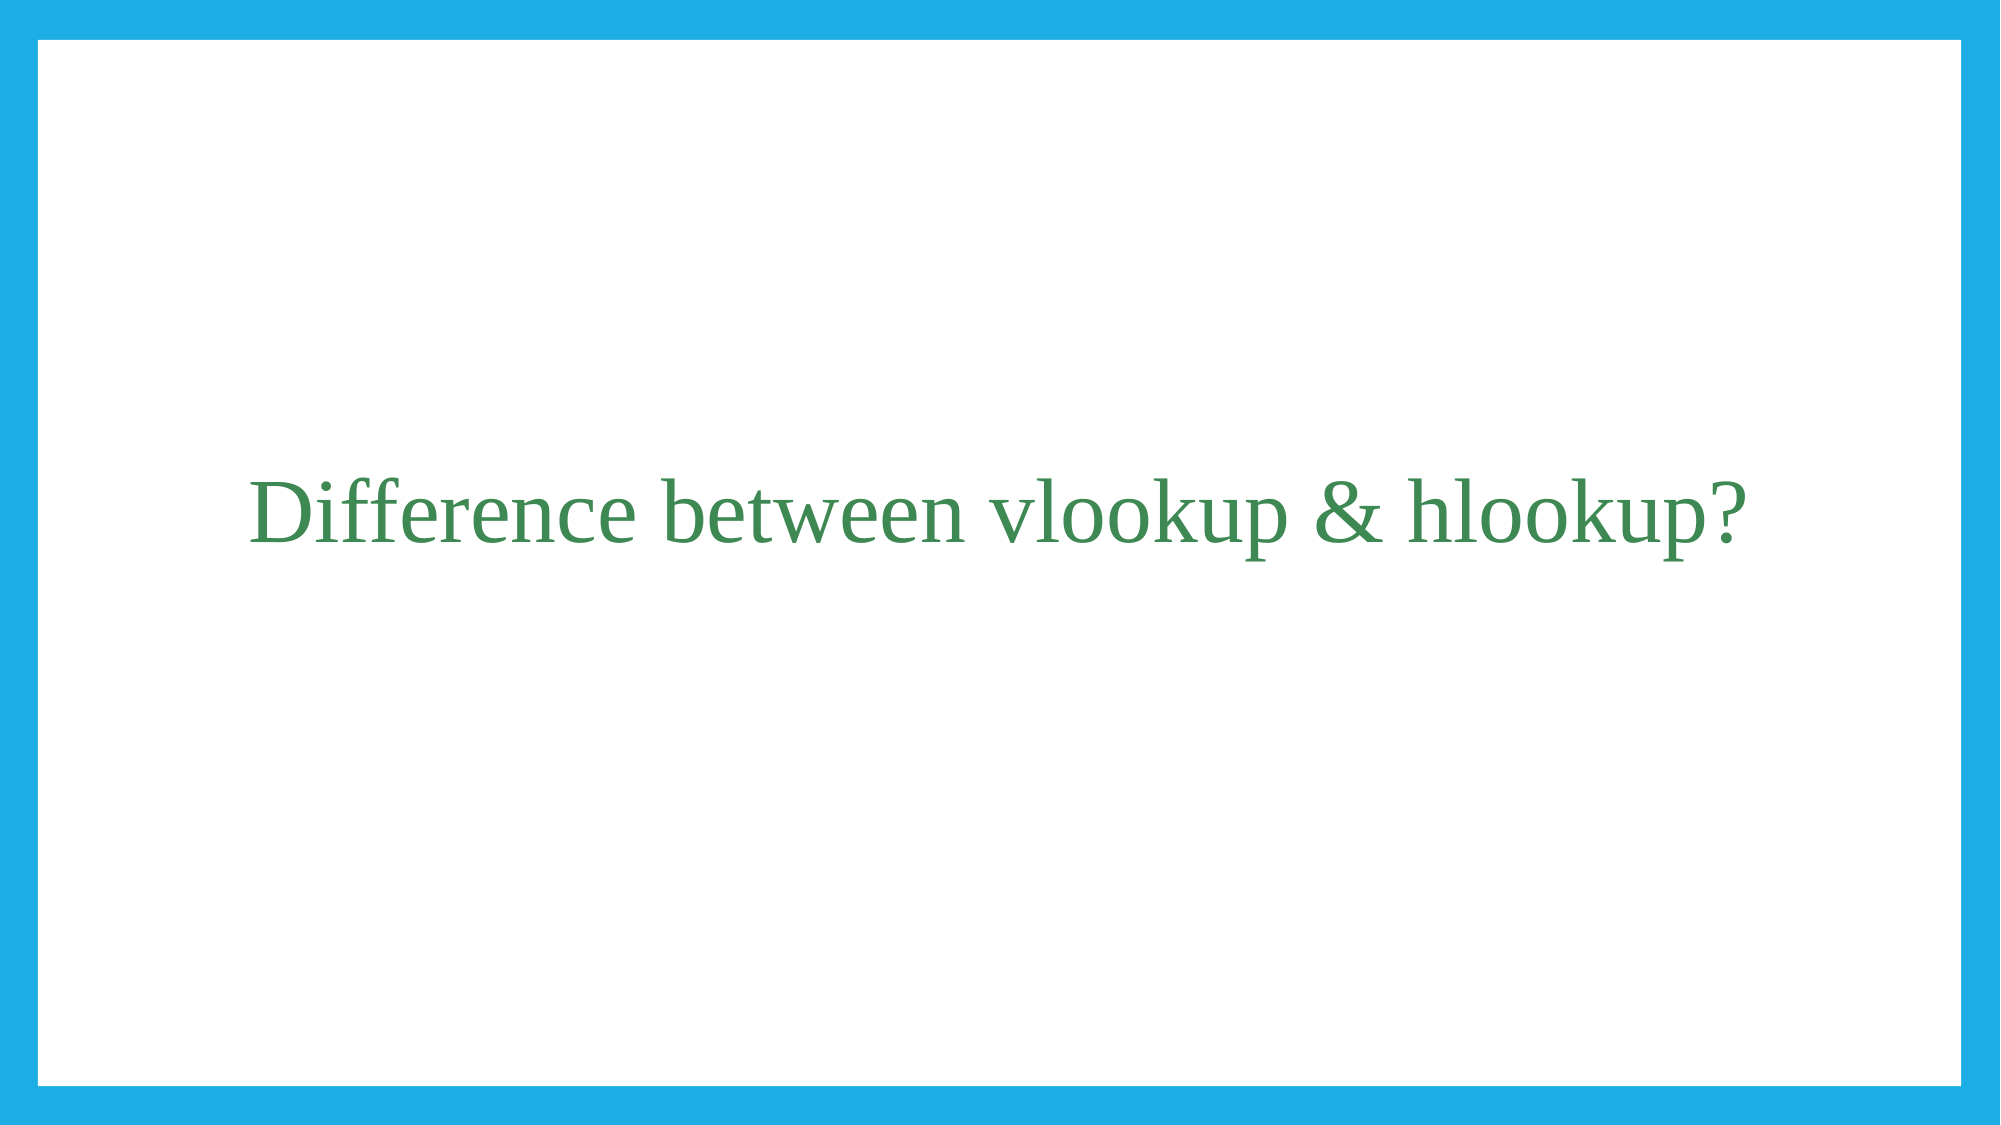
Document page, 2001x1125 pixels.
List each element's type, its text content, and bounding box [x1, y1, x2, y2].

text_box Difference between vlookup & hlookup? [131, 443, 1869, 569]
